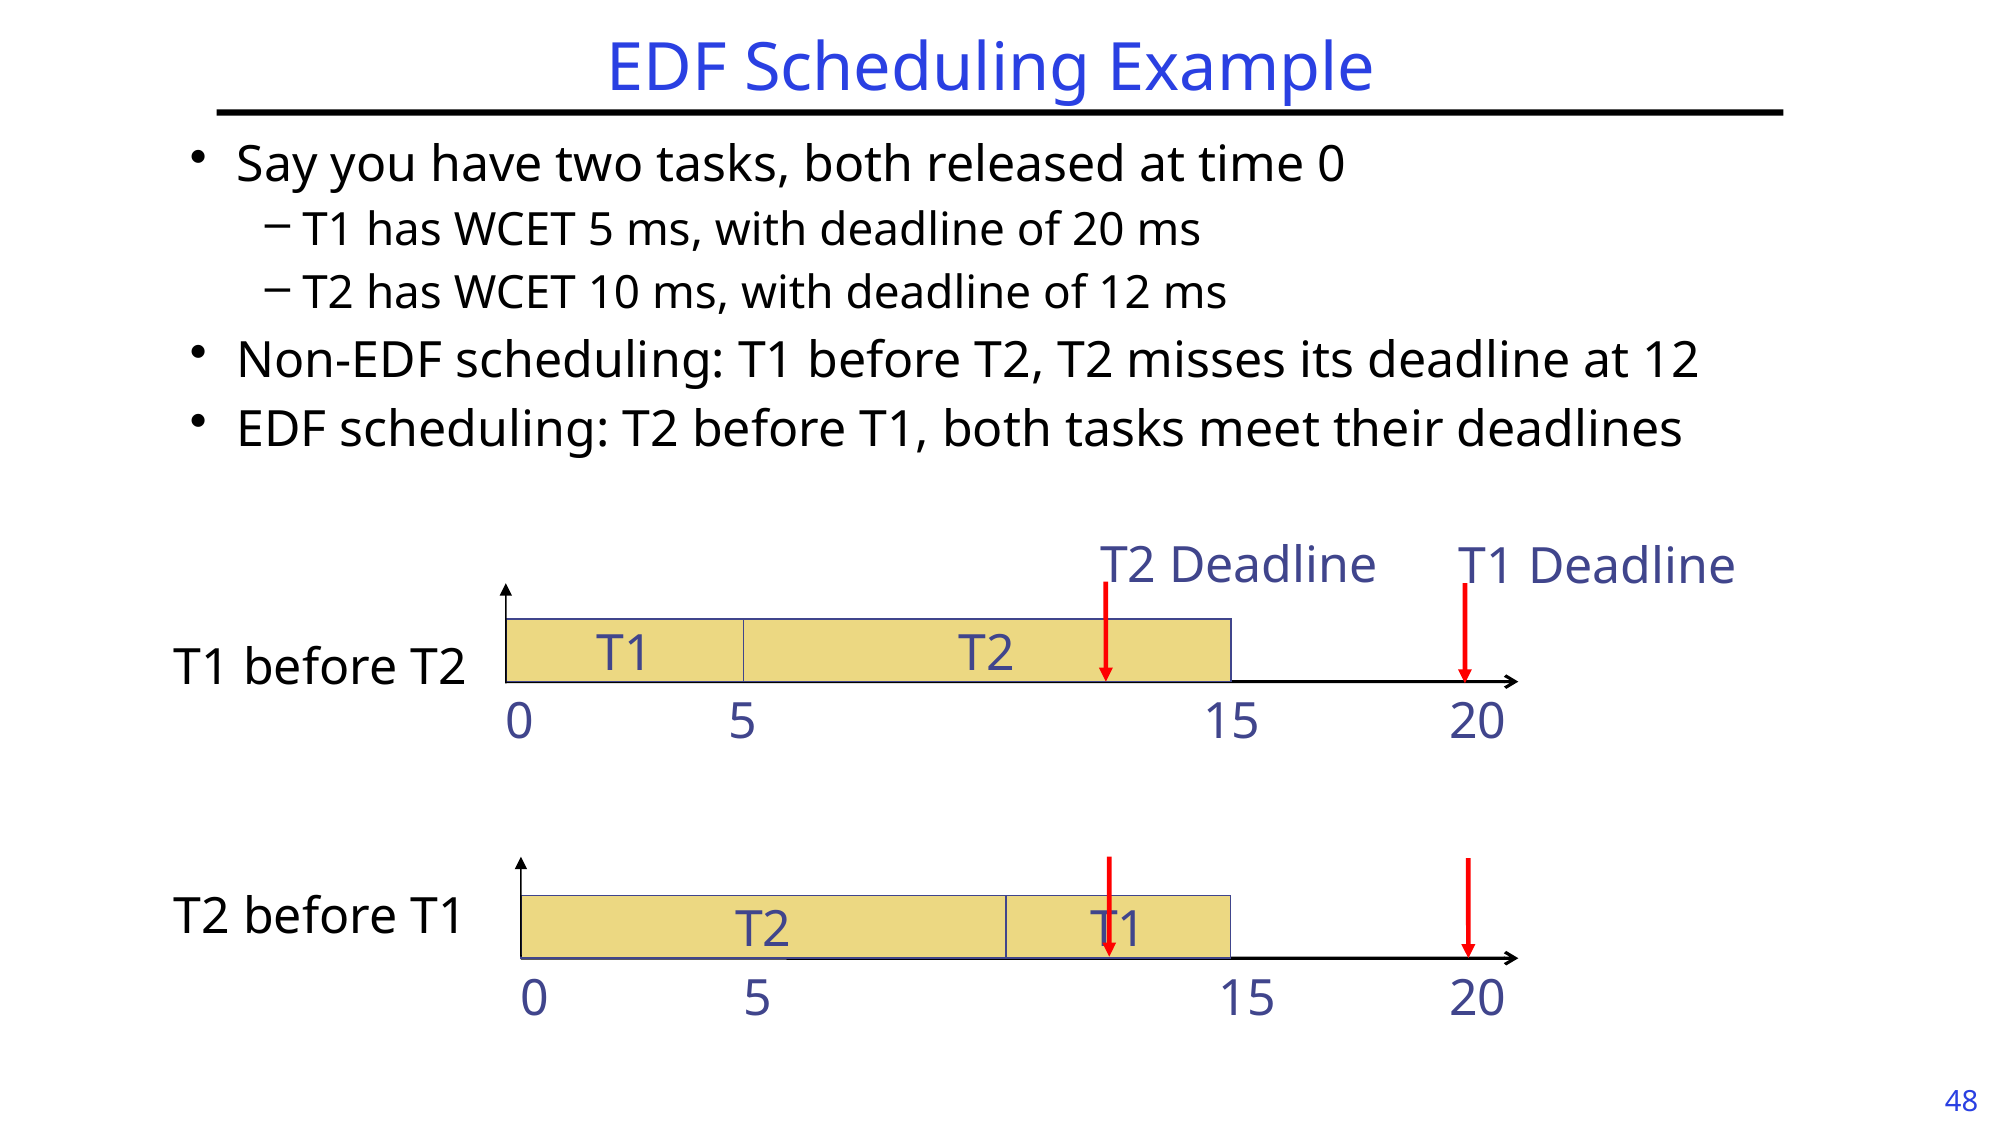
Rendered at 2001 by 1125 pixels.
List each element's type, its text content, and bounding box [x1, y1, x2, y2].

text_box T2 Deadline [1085, 524, 1393, 600]
text_box T2 [743, 619, 1105, 682]
text_box 20 [1434, 681, 1521, 757]
text_box T1 [1005, 895, 1231, 959]
text_box 0 [505, 958, 564, 1033]
list Say you have two tasks, both released at time 0 T1 has WCET 5 ms, with deadline of 20 ms T2 has WCET 10 ms, with deadline of 12 ms Non-EDF scheduling: T1 before T2, T2 misses its deadline at 12 EDF scheduling: T2 before T1, both tasks meet their deadlines [174, 131, 1825, 563]
text_box T1 before T2 [159, 626, 482, 702]
text_box [514, 856, 528, 957]
text_box 15 [1188, 681, 1276, 757]
text_box T1 Deadline [1444, 526, 1752, 601]
text_box 20 [1434, 958, 1521, 1033]
text_box 0 [490, 681, 549, 757]
text_box T2 [520, 895, 1005, 959]
text_box [499, 583, 513, 684]
text_box T2 before T1 [159, 875, 482, 951]
text_box T2 [1106, 619, 1231, 682]
text_box 5 [714, 681, 773, 757]
text_box 15 [1203, 958, 1291, 1033]
text_box [1462, 858, 1475, 959]
text_box 5 [729, 958, 788, 1033]
text_box [1103, 856, 1116, 957]
text_box [1099, 581, 1113, 682]
text_box [1458, 583, 1472, 684]
text_box T1 [506, 619, 743, 682]
title EDF Scheduling Example [216, 24, 1784, 113]
